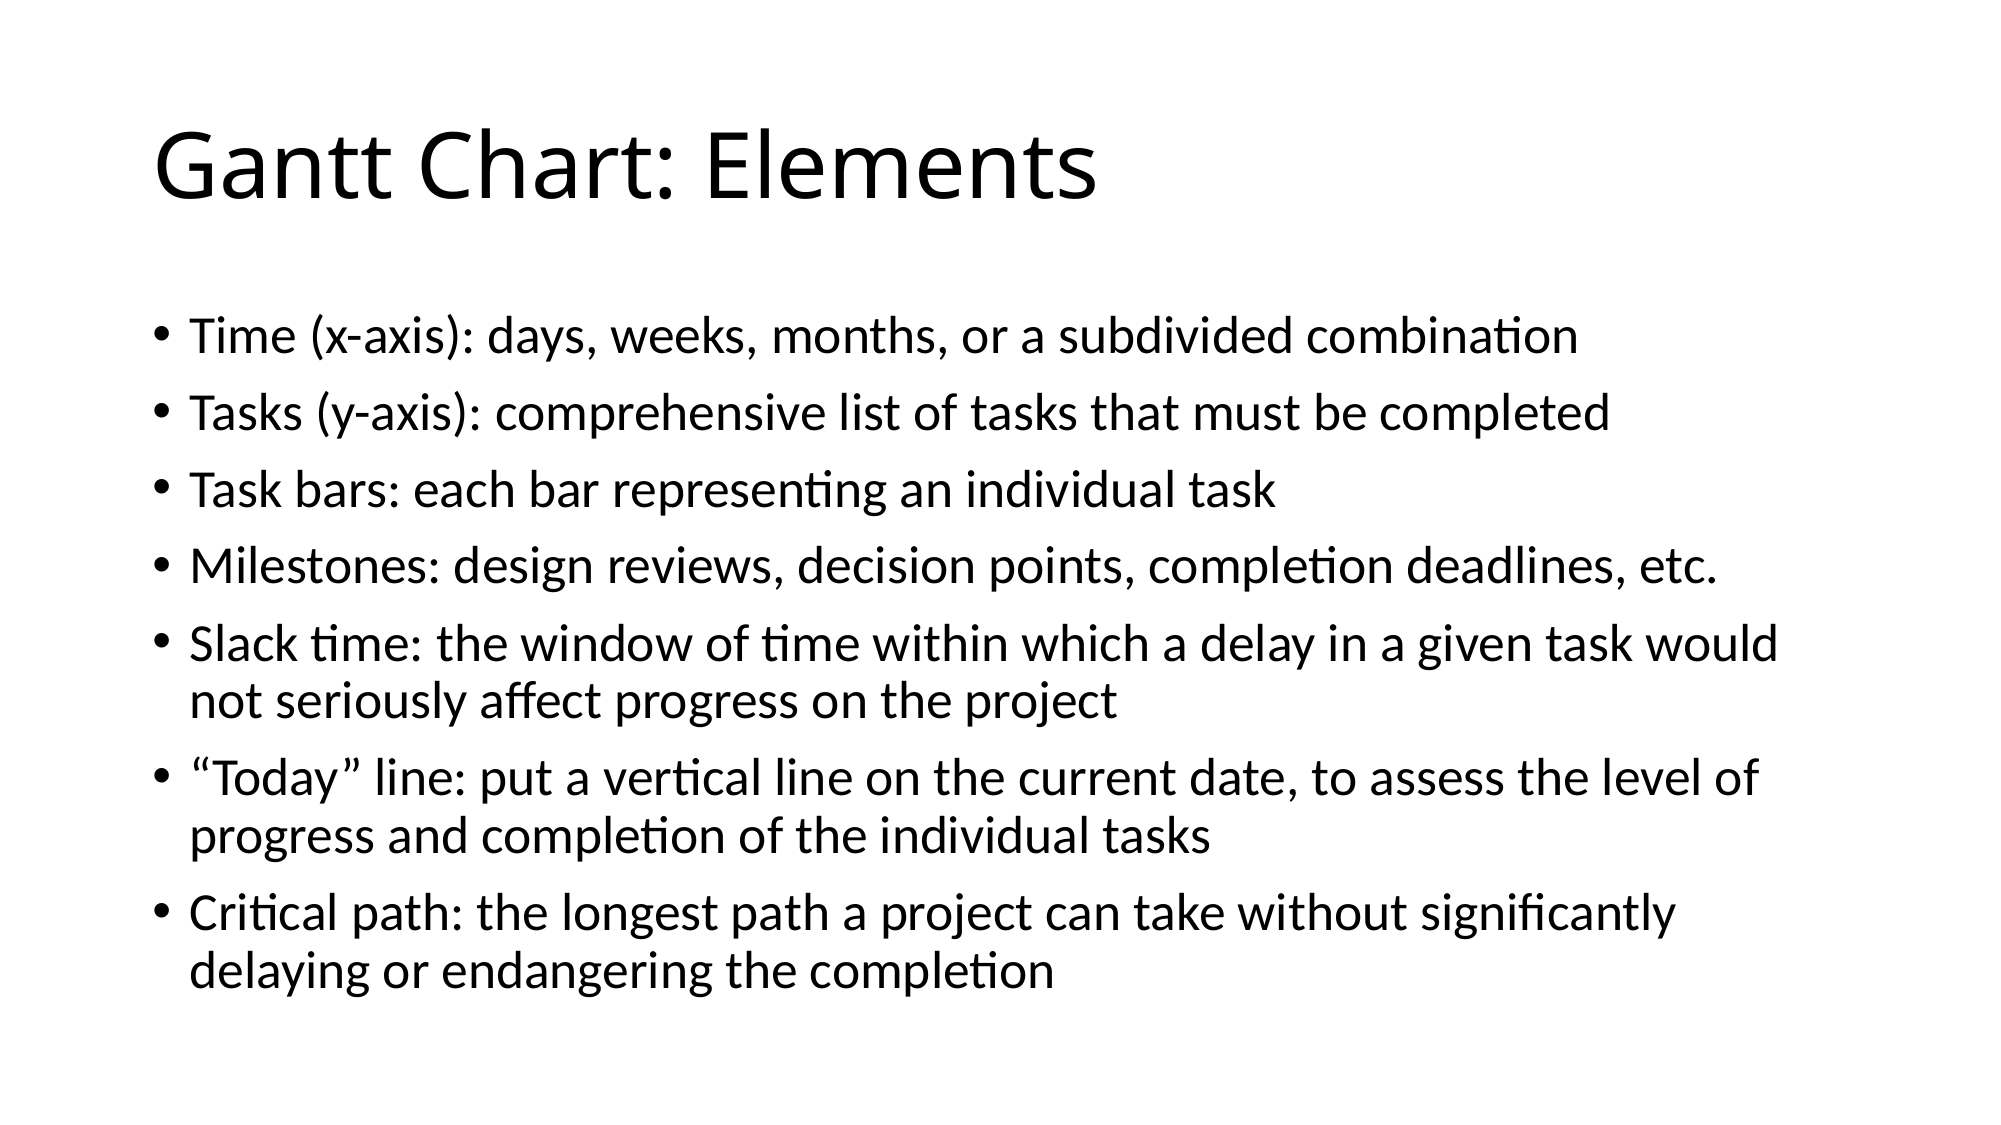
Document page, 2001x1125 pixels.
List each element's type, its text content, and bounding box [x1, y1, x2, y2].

title Gantt Chart: Elements [137, 59, 1863, 278]
list Time (x-axis): days, weeks, months, or a subdivided combination Tasks (y-axis): comprehensive list of tasks that must be completed Task bars: each bar representing an individual task Milestones: design reviews, decision points, completion deadlines, etc. Slack time: the window of time within which a delay in a given task would not seriously affect progress on the project “Today” line: put a vertical line on the current date, to assess the level of progress and completion of the individual tasks Critical path: the longest path a project can take without significantly delaying or endangering the completion [137, 299, 1863, 1014]
